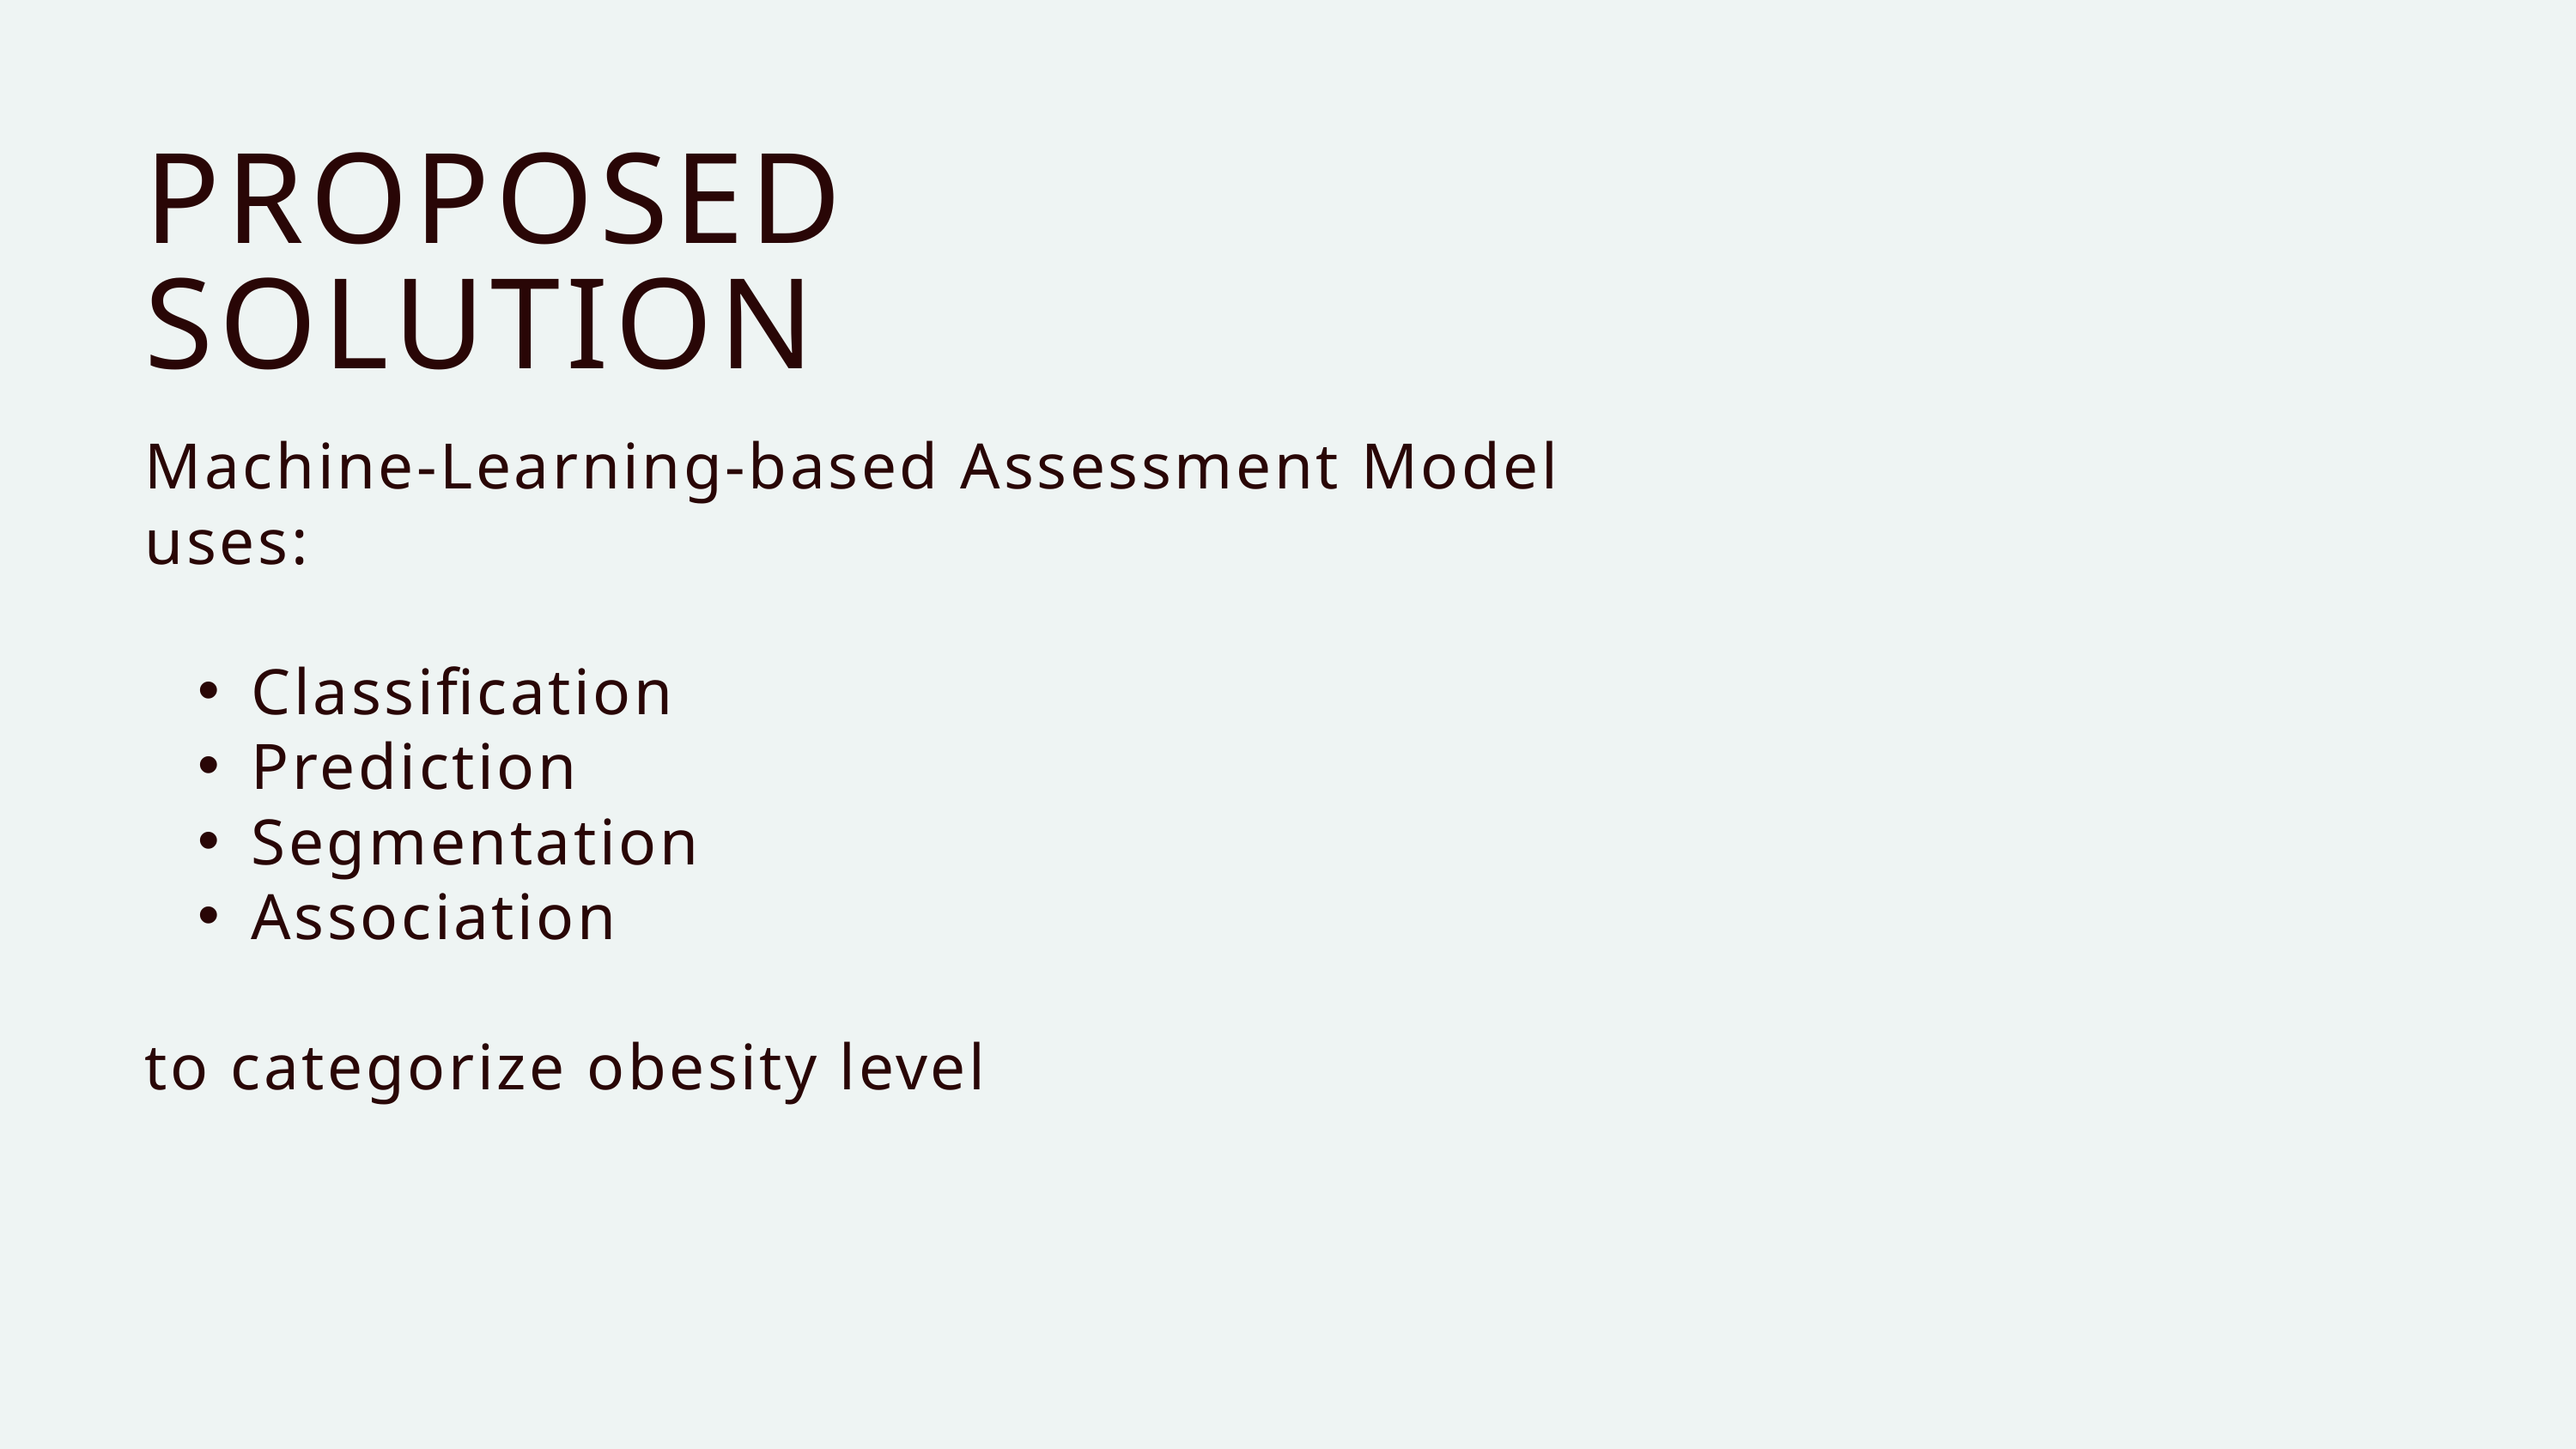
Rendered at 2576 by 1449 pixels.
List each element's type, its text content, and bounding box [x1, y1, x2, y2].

text_box PROPOSED SOLUTION [144, 143, 1289, 394]
text_box Machine-Learning-based Assessment Model uses: Classification Prediction Segmentation Association to categorize obesity level [144, 426, 1610, 1178]
